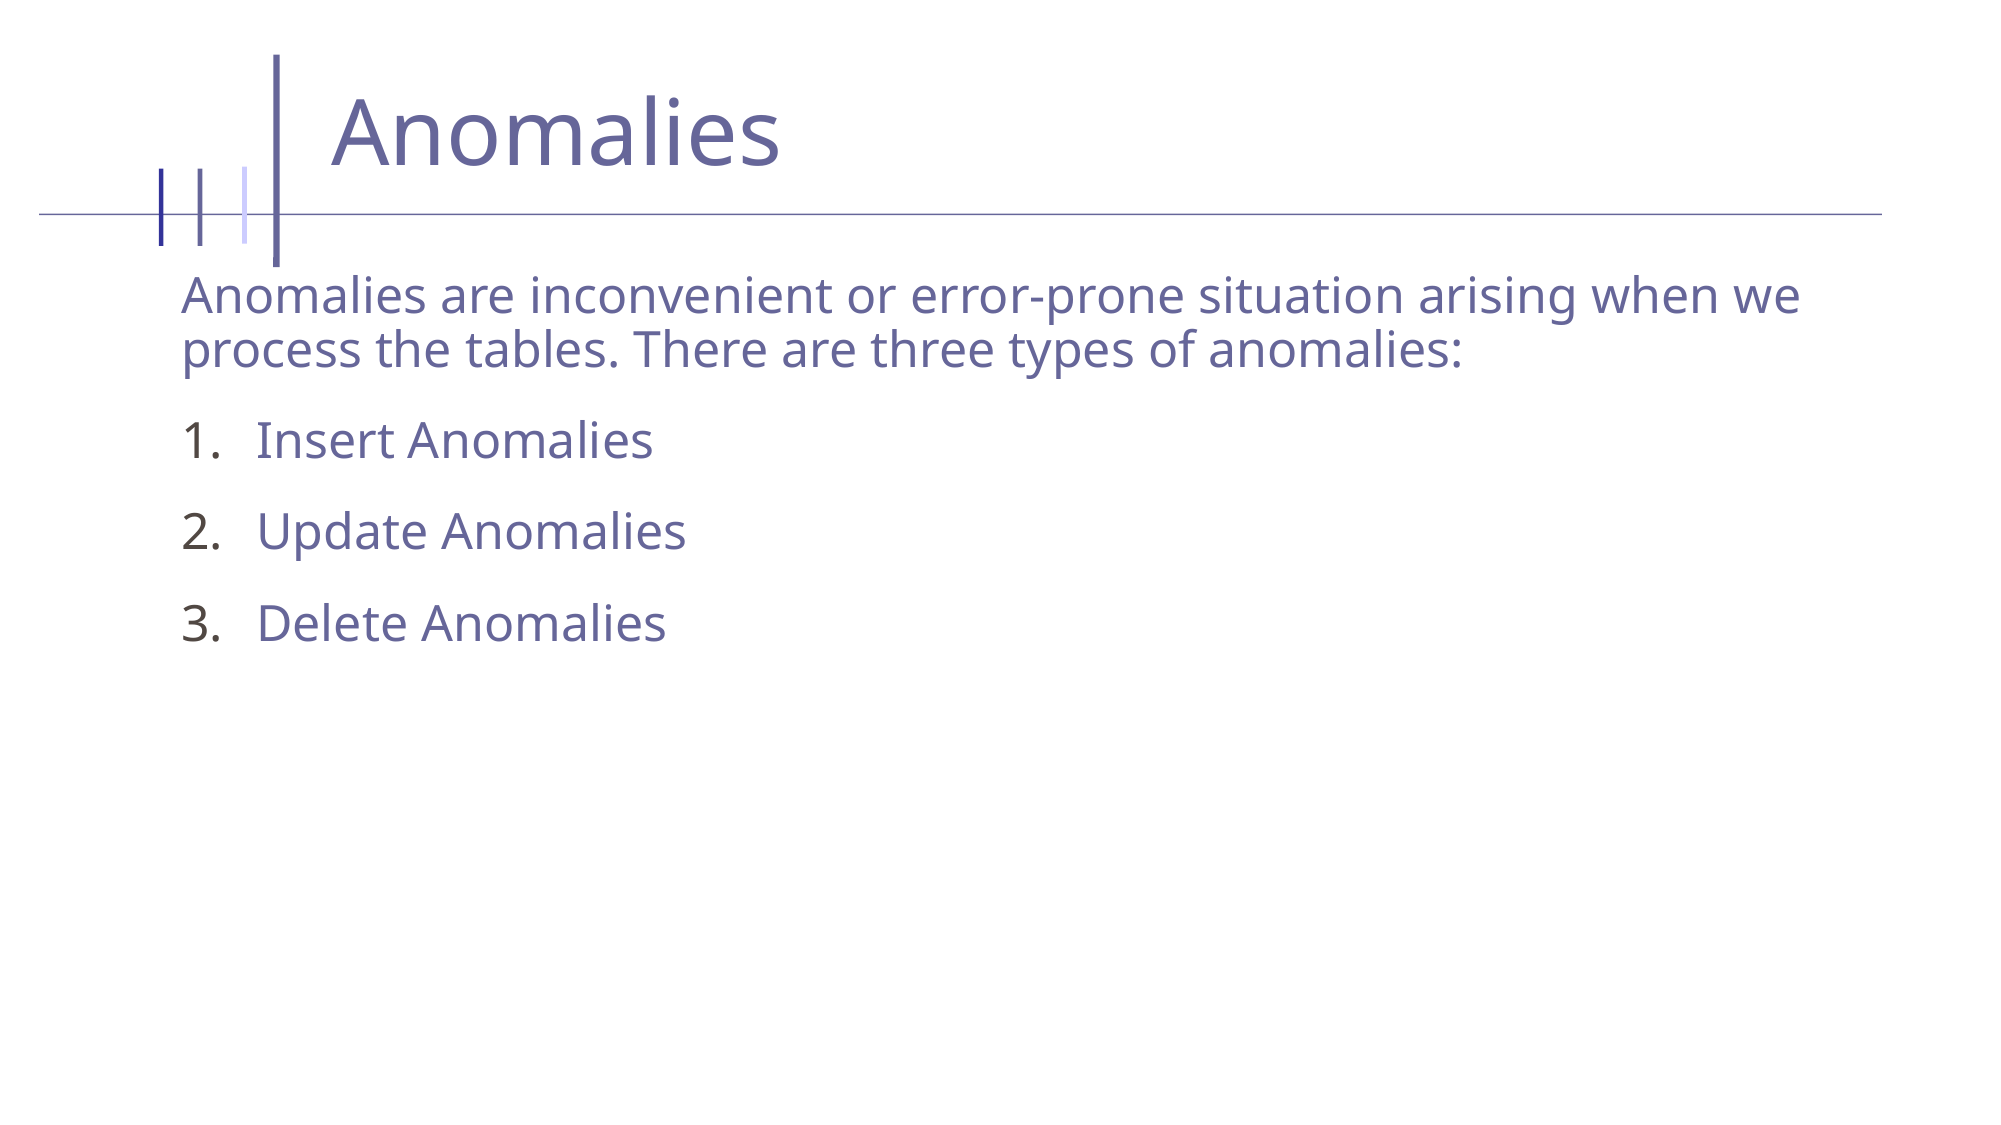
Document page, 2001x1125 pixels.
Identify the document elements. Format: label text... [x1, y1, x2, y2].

text_box Anomalies are inconvenient or error-prone situation arising when we process the tables. There are three types of anomalies: Insert Anomalies Update Anomalies Delete Anomalies [181, 262, 1819, 1013]
text_box Anomalies [181, 12, 1819, 193]
